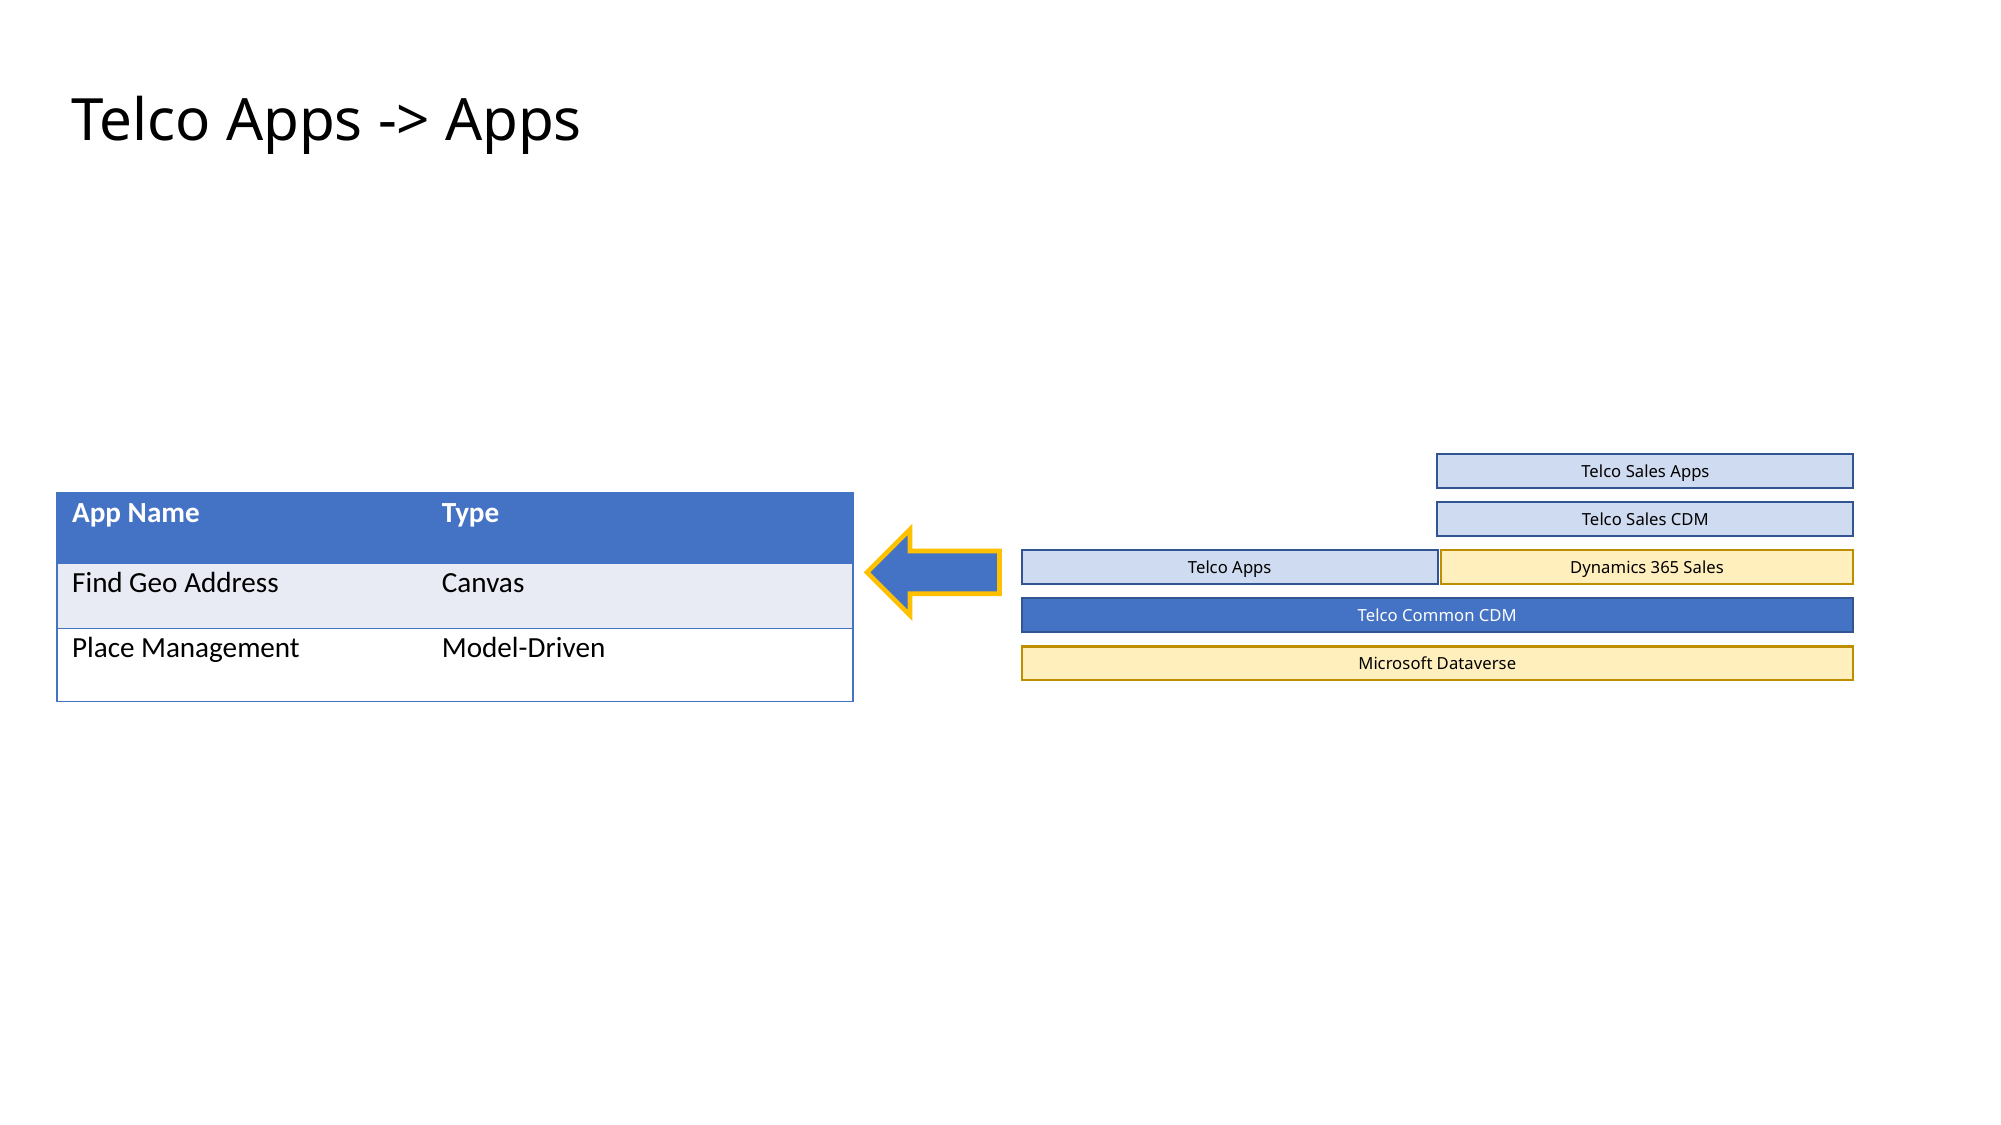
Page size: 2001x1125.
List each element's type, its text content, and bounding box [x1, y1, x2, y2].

table_header App Name [58, 494, 427, 563]
table_cell Canvas [427, 564, 852, 628]
table_cell Find Geo Address [58, 564, 427, 628]
text_box [865, 526, 1001, 618]
table_cell Place Management [58, 629, 427, 701]
table_header Type [427, 494, 852, 563]
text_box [1021, 454, 1854, 681]
text_box Telco Apps -> Apps [57, 75, 1423, 160]
table_cell Model-Driven [427, 629, 852, 701]
